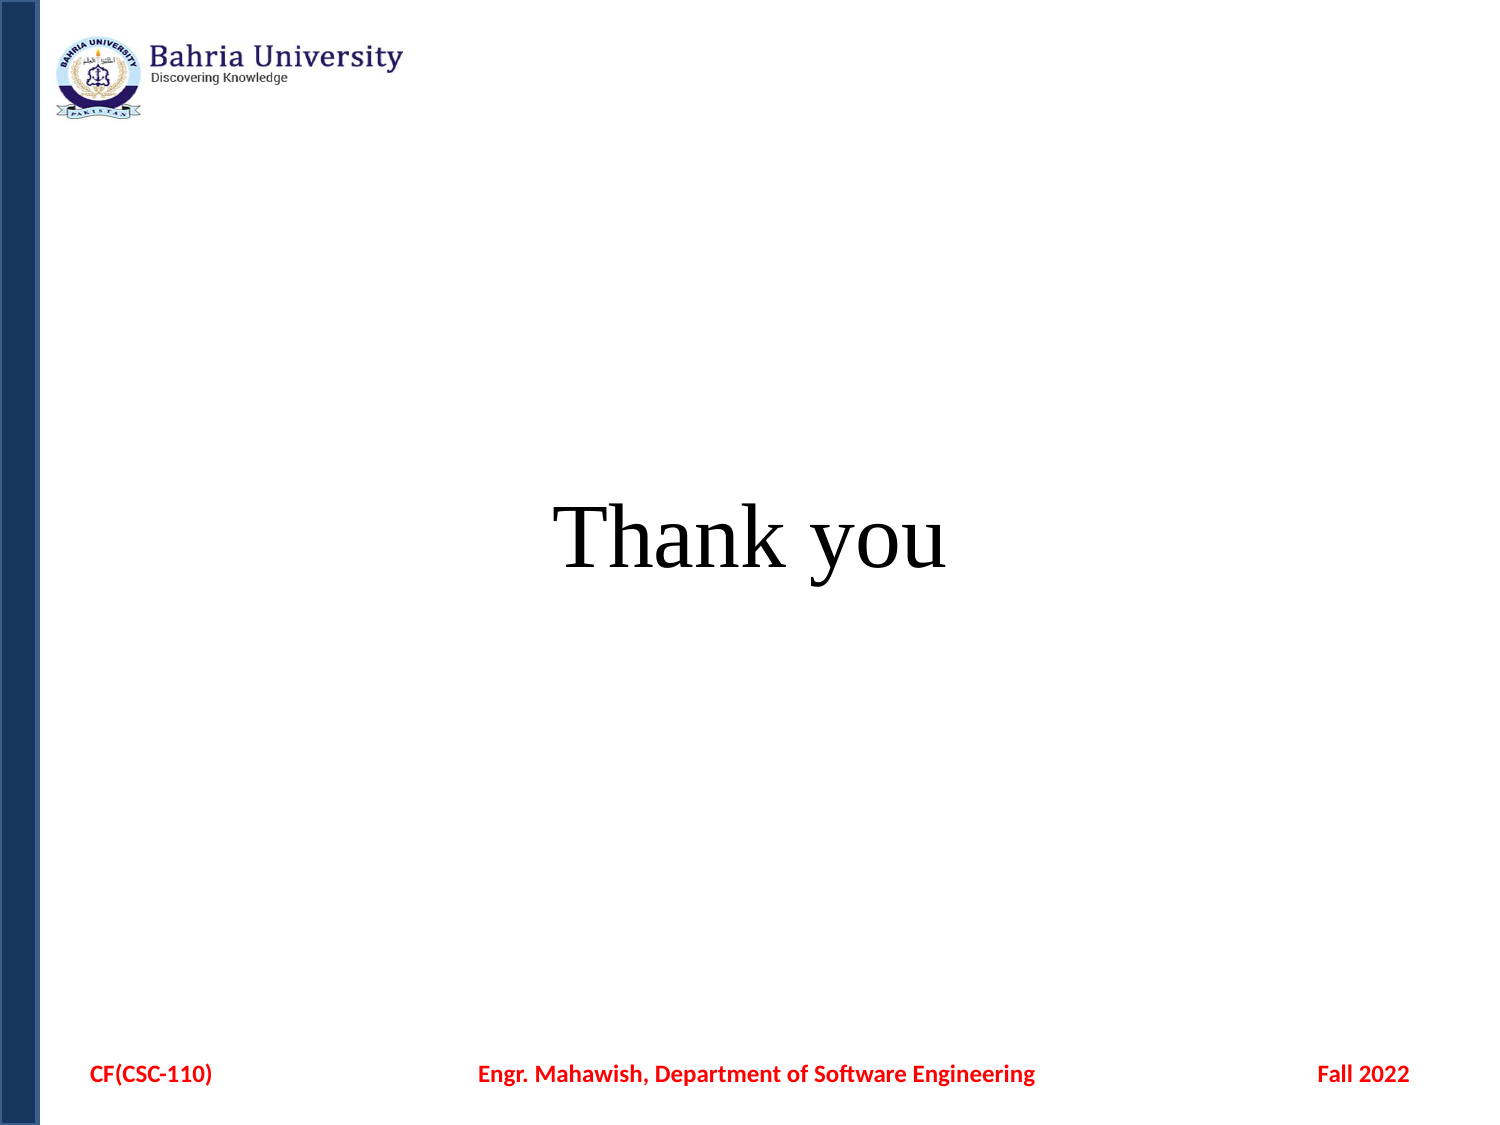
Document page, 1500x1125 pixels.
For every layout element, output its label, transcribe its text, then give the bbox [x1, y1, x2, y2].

slide_number Fall 2022 [1074, 1042, 1425, 1103]
title Thank you [262, 437, 1238, 625]
slide_number CF(CSC-110) [75, 1042, 425, 1103]
footer Engr. Mahawish, Department of Software Engineering [450, 1042, 1074, 1103]
picture [50, 0, 413, 147]
